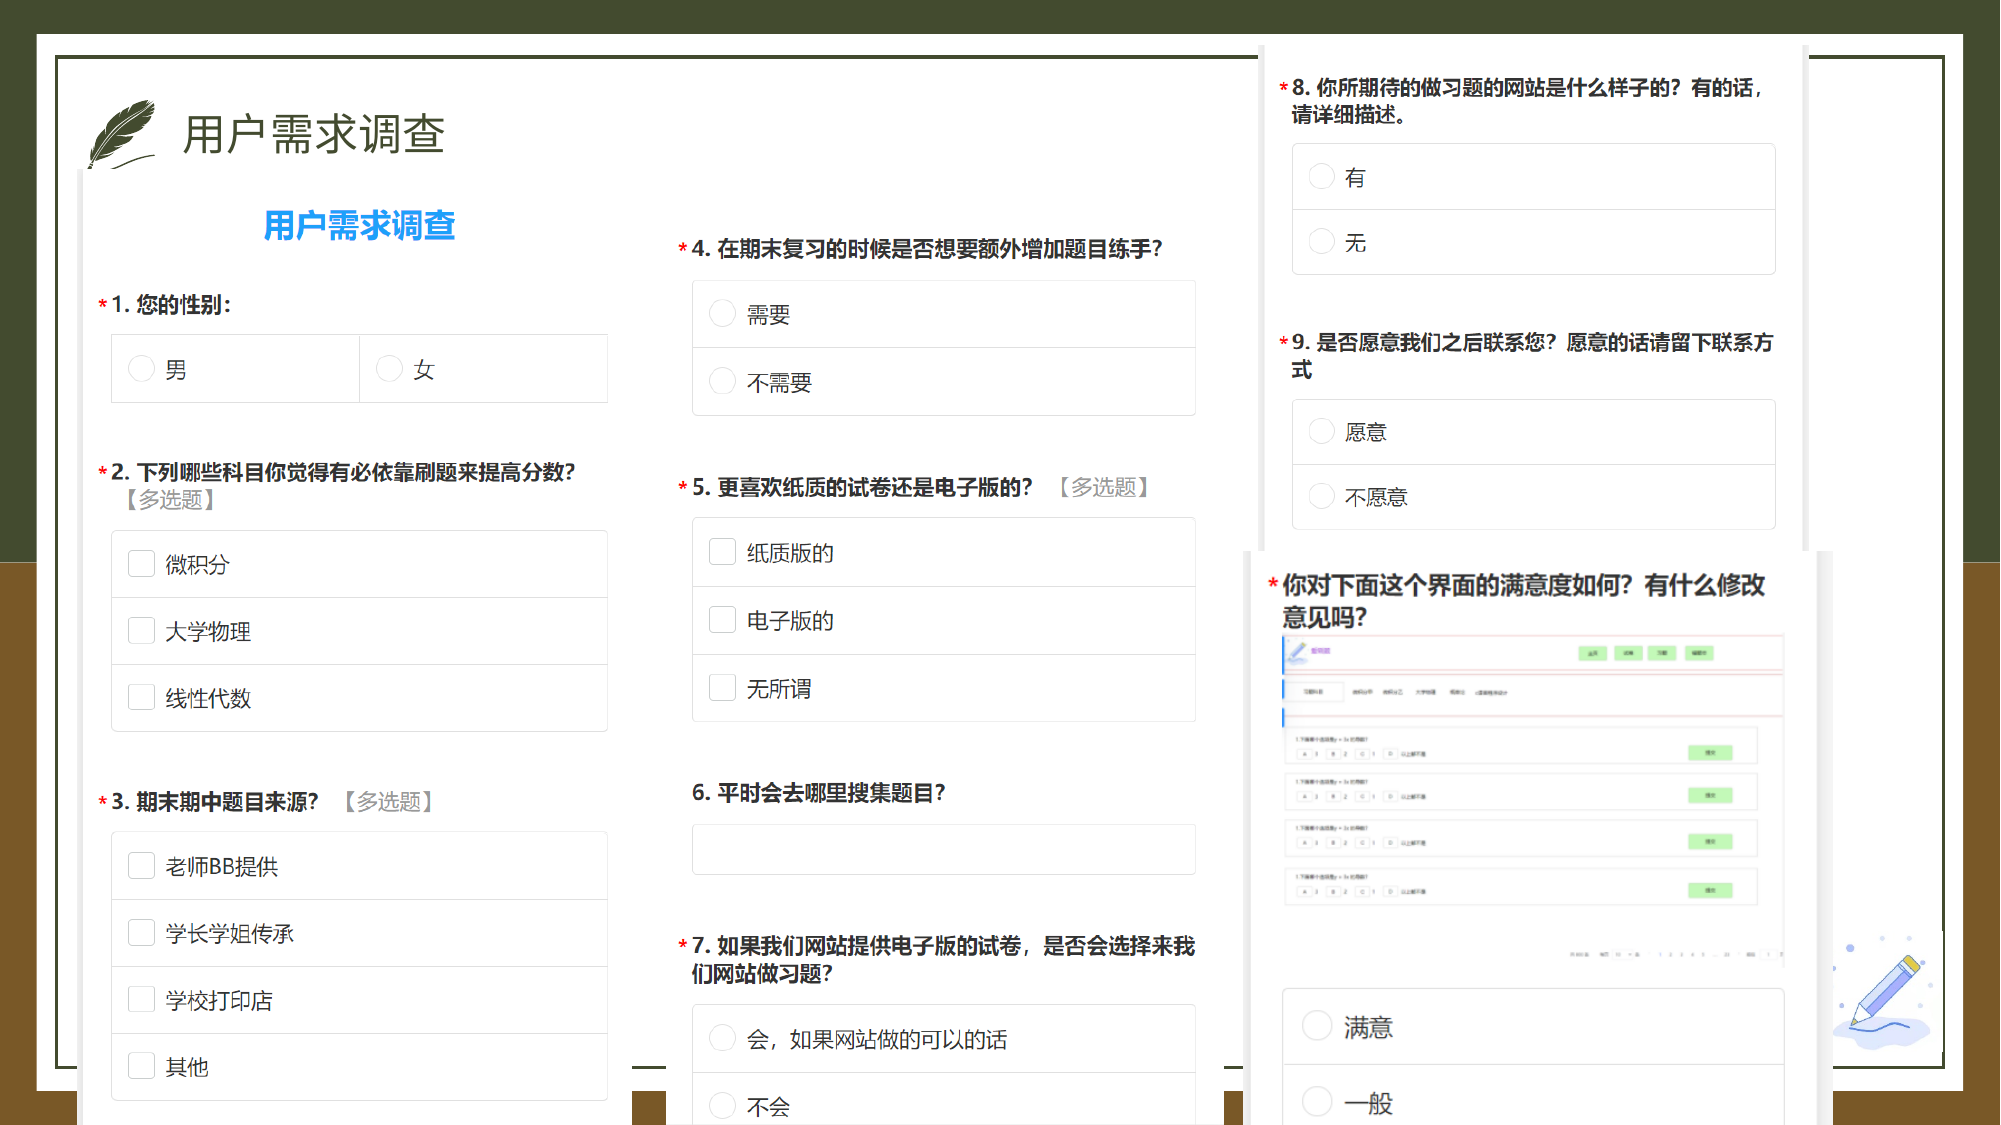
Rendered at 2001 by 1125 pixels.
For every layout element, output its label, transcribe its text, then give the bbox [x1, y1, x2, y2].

picture [77, 169, 632, 1125]
picture [1243, 45, 1943, 1125]
picture [666, 196, 1224, 1125]
title 用户需求调查 [167, 96, 1068, 170]
